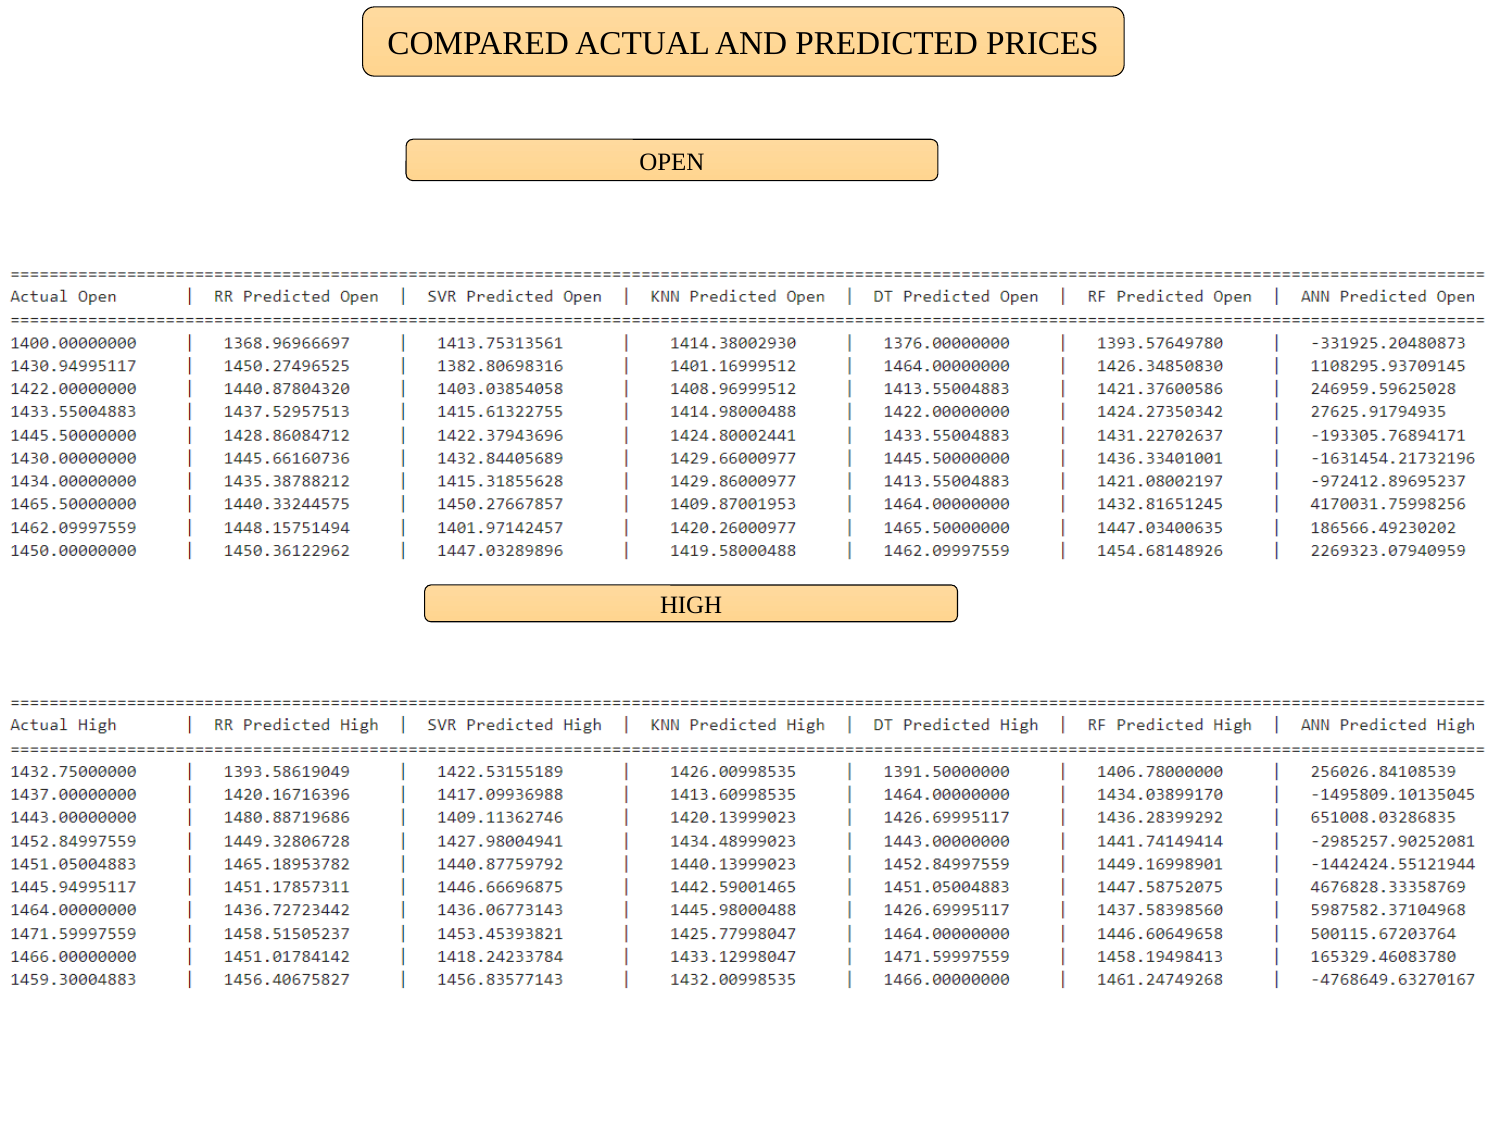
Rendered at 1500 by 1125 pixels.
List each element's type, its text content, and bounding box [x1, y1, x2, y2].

picture [0, 255, 1500, 563]
picture [0, 691, 1500, 999]
text_box HIGH [424, 584, 959, 623]
text_box COMPARED ACTUAL AND PREDICTED PRICES [362, 6, 1125, 77]
text_box OPEN [405, 138, 939, 182]
